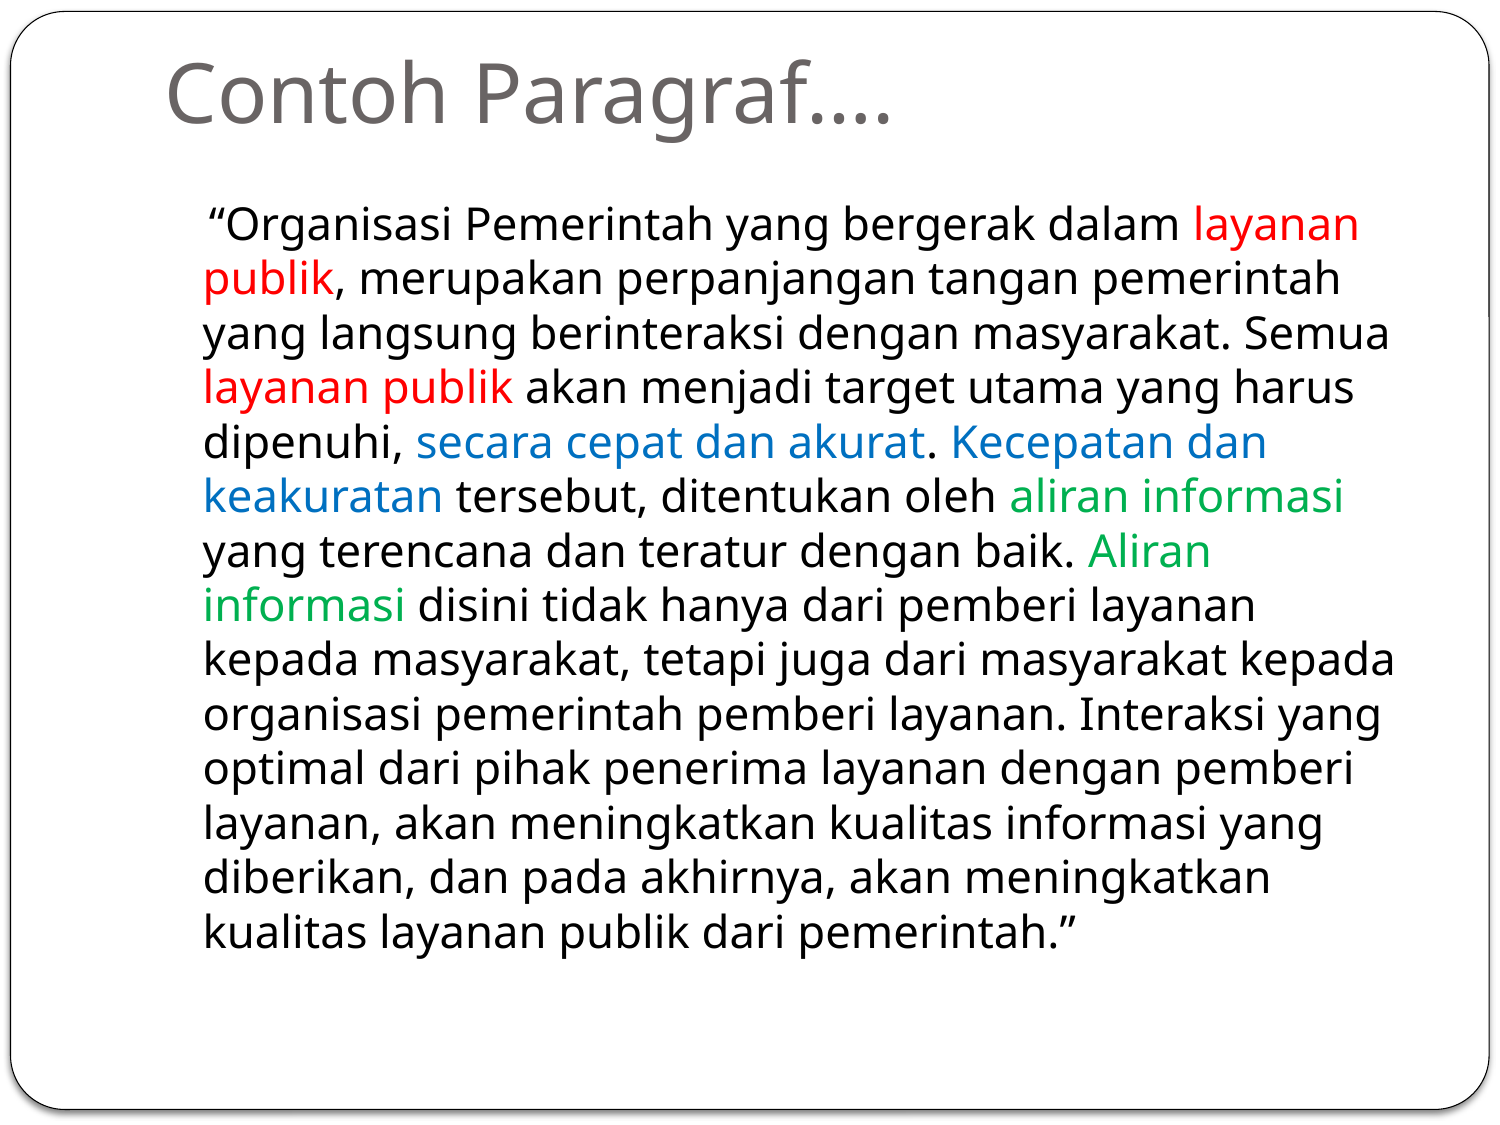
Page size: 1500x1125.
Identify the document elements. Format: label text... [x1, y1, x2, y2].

list “Organisasi Pemerintah yang bergerak dalam layanan publik, merupakan perpanjangan tangan pemerintah yang langsung berinteraksi dengan masyarakat. Semua layanan publik akan menjadi target utama yang harus dipenuhi, secara cepat dan akurat. Kecepatan dan keakuratan tersebut, ditentukan oleh aliran informasi yang terencana dan teratur dengan baik. Aliran informasi disini tidak hanya dari pemberi layanan kepada masyarakat, tetapi juga dari masyarakat kepada organisasi pemerintah pemberi layanan. Interaksi yang optimal dari pihak penerima layanan dengan pemberi layanan, akan meningkatkan kualitas informasi yang diberikan, dan pada akhirnya, akan meningkatkan kualitas layanan publik dari pemerintah.” [150, 187, 1425, 1013]
title Contoh Paragraf…. [150, 24, 1425, 155]
